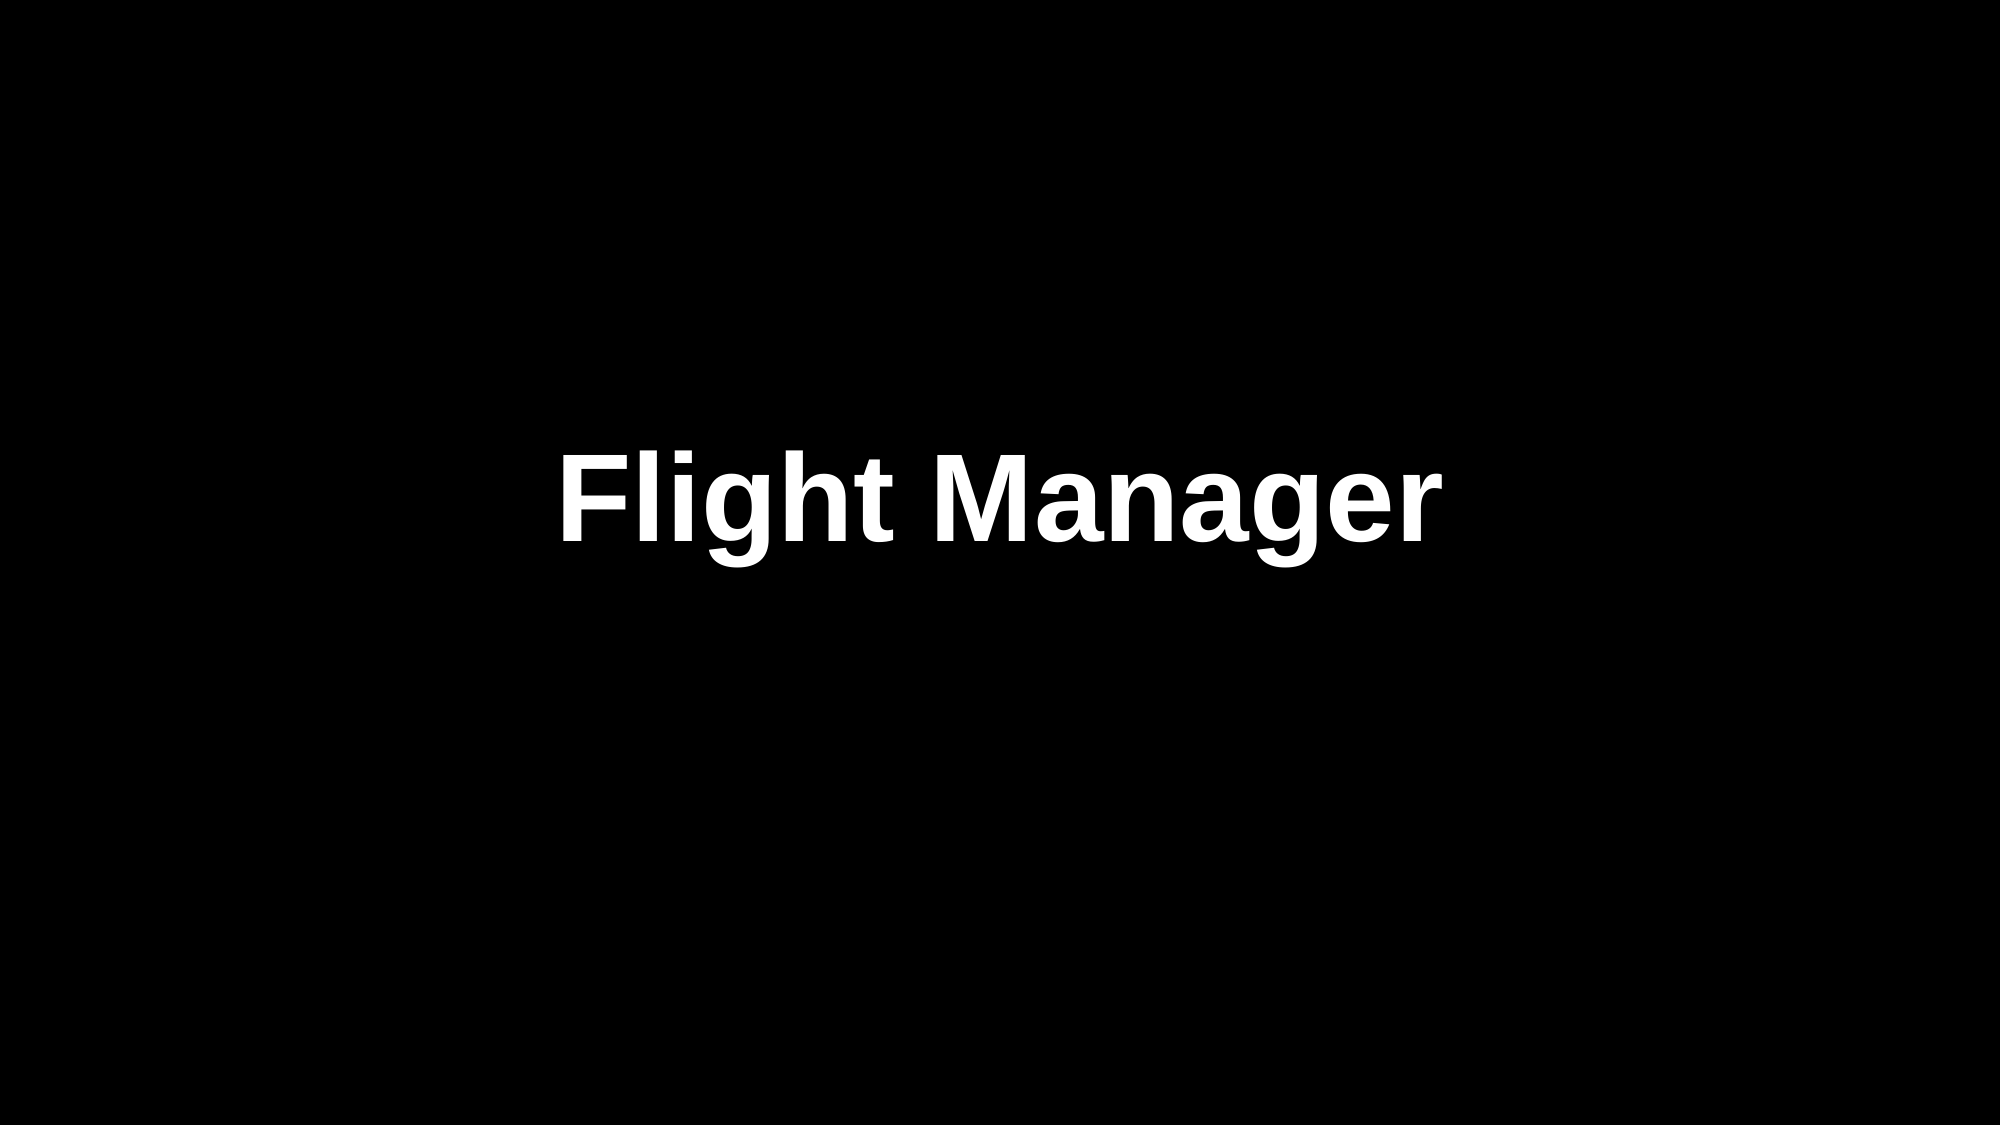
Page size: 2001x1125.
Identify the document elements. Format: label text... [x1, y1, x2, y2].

title Flight Manager [249, 184, 1750, 576]
